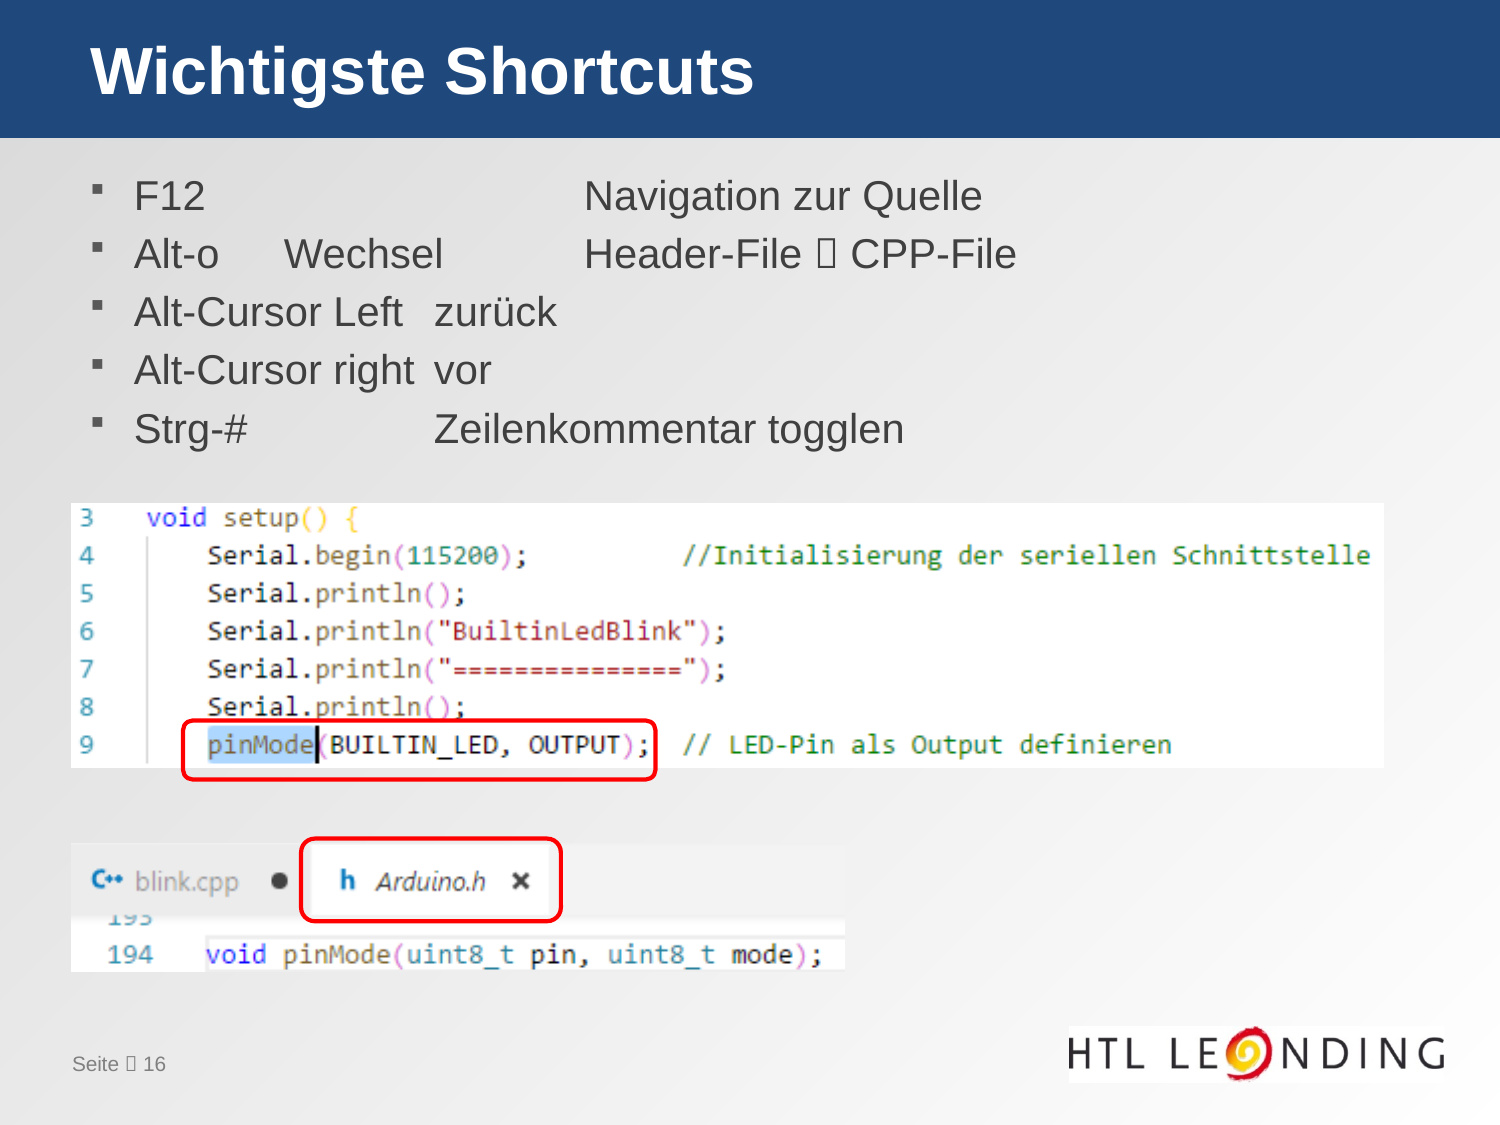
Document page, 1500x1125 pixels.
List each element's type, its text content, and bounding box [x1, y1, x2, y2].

picture [71, 503, 1384, 768]
list F12 Navigation zur Quelle Alt-o Wechsel Header-File  CPP-File Alt-Cursor Left zurück Alt-Cursor right vor Strg-# Zeilenkommentar togglen [75, 160, 1425, 904]
text_box [303, 836, 559, 841]
picture [1069, 1026, 1444, 1083]
picture [71, 842, 845, 972]
text_box [183, 777, 655, 782]
title Wichtigste Shortcuts [75, 20, 1425, 160]
